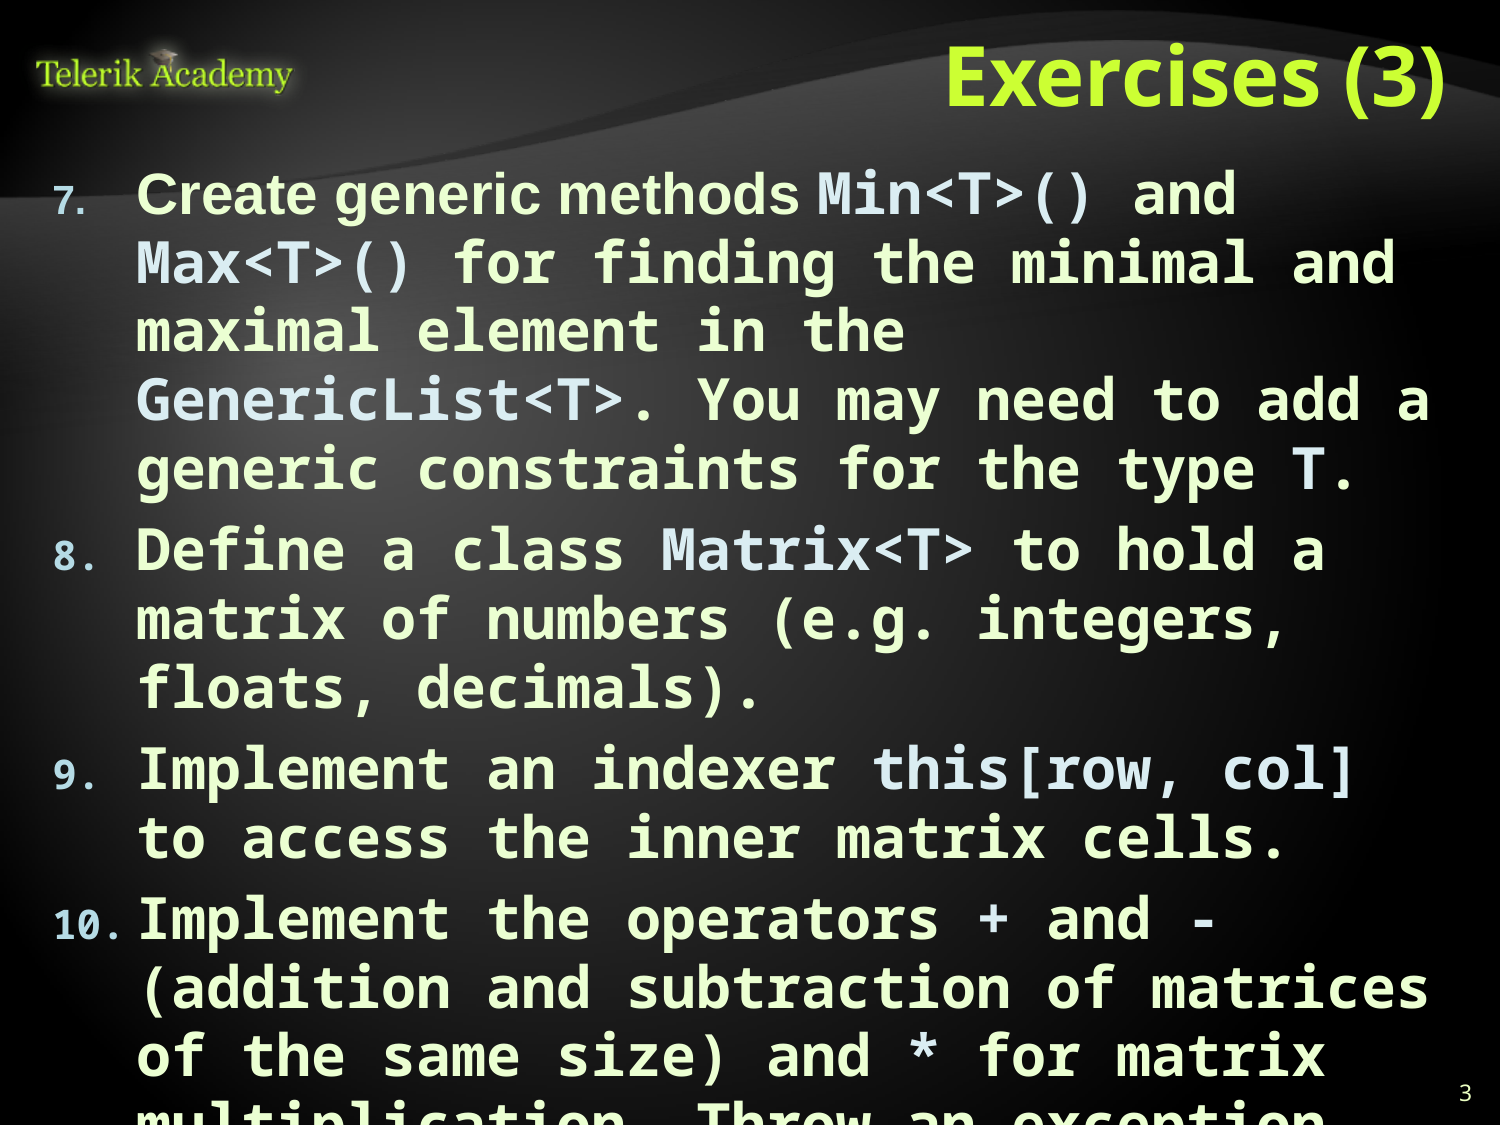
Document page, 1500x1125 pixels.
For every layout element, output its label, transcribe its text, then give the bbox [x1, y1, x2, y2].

text_box Create generic methods Min<T>() and Max<T>() for finding the minimal and maximal element in the GenericList<T>. You may need to add a generic constraints for the type T. Define a class Matrix<T> to hold a matrix of numbers (e.g. integers, floats, decimals). Implement an indexer this[row, col] to access the inner matrix cells. Implement the operators + and - (addition and subtraction of matrices of the same size) and * for matrix multiplication. Throw an exception when the operation cannot be performed. Implement the true operator (check for non-zero elements). [37, 149, 1463, 1088]
title Exercises (3) [300, 12, 1463, 149]
picture [0, 0, 1500, 1125]
slide_number 3 [1412, 1074, 1488, 1113]
